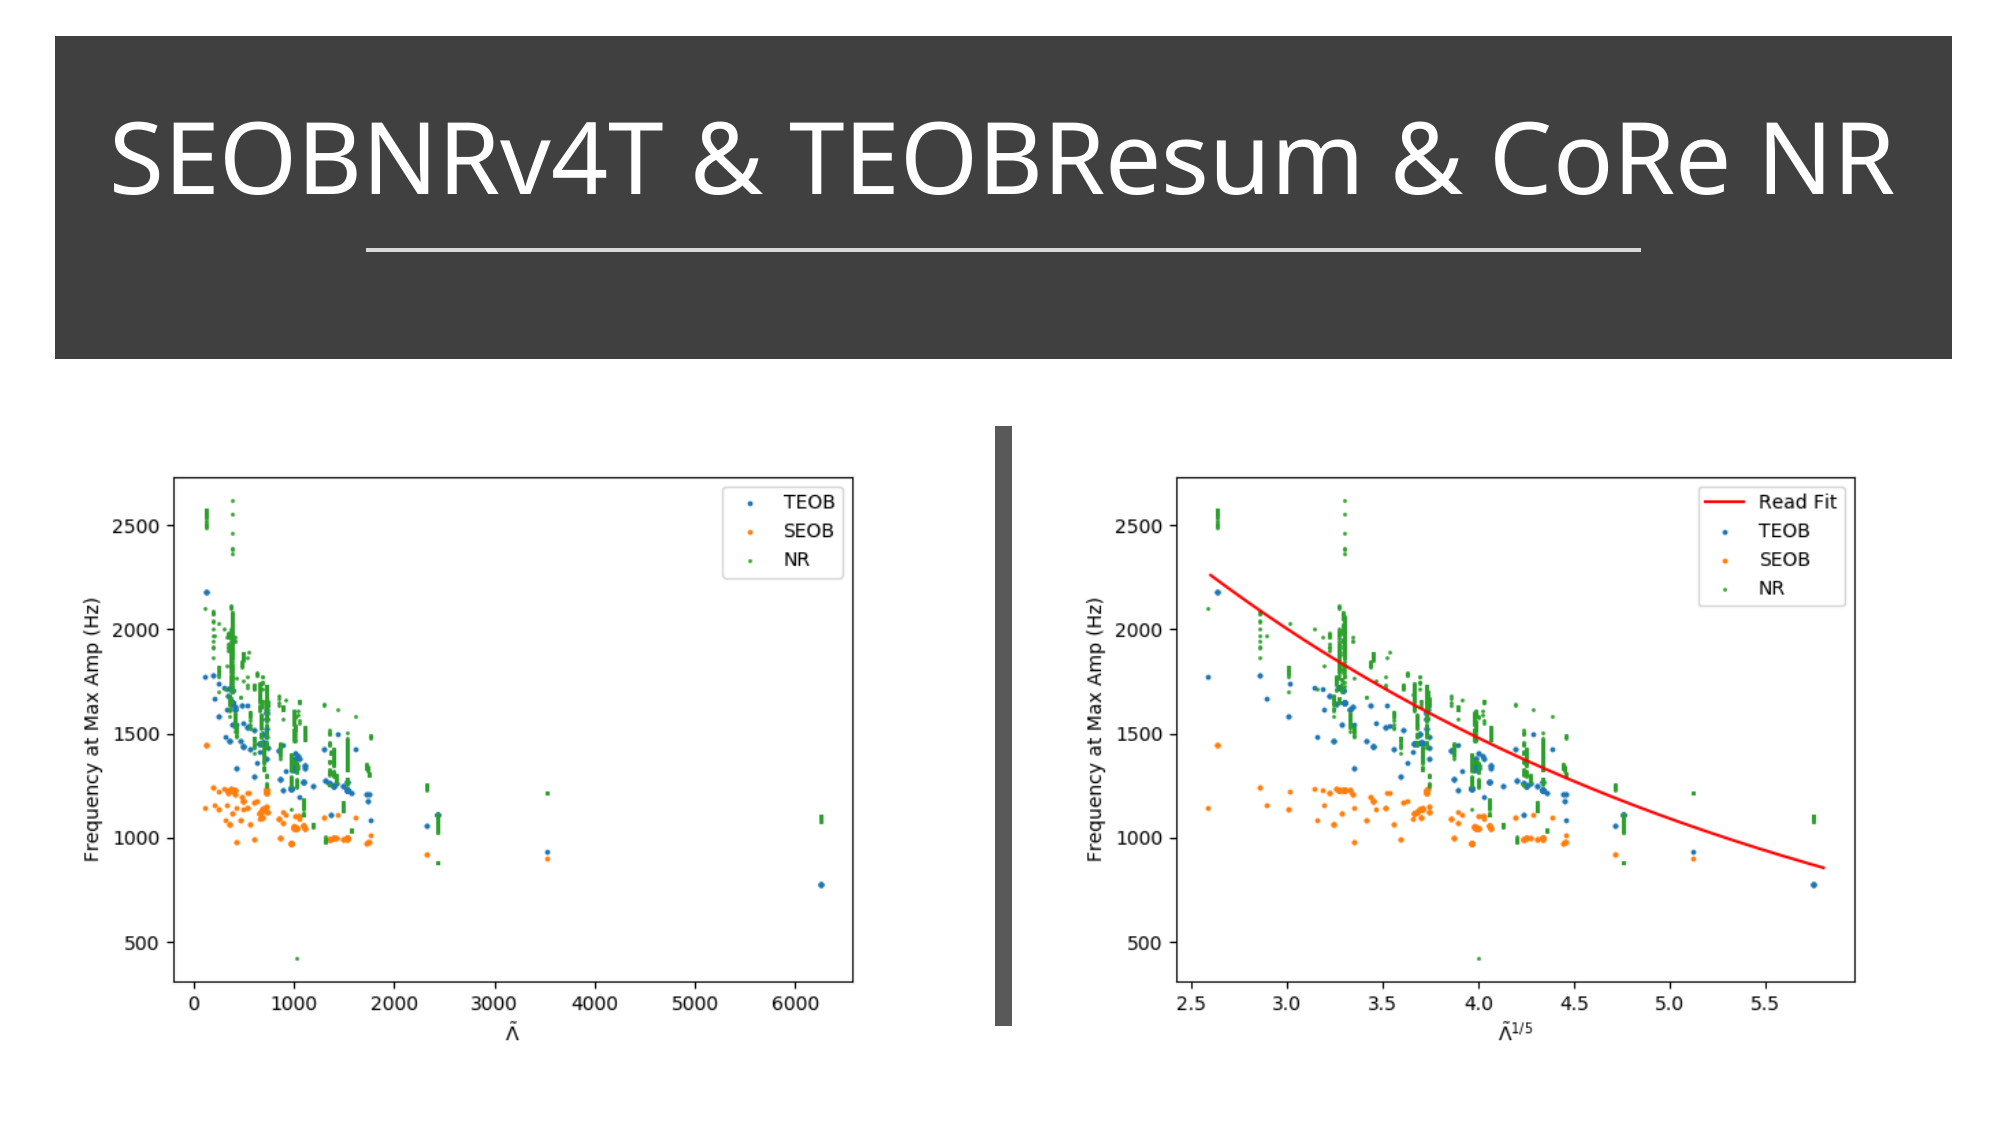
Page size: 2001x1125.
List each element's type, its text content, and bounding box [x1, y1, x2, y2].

picture [1067, 398, 1942, 1054]
title SEOBNRv4T & TEOBResum & CoRe NR [89, 71, 1917, 224]
text_box [64, 45, 1942, 350]
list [64, 398, 940, 1054]
